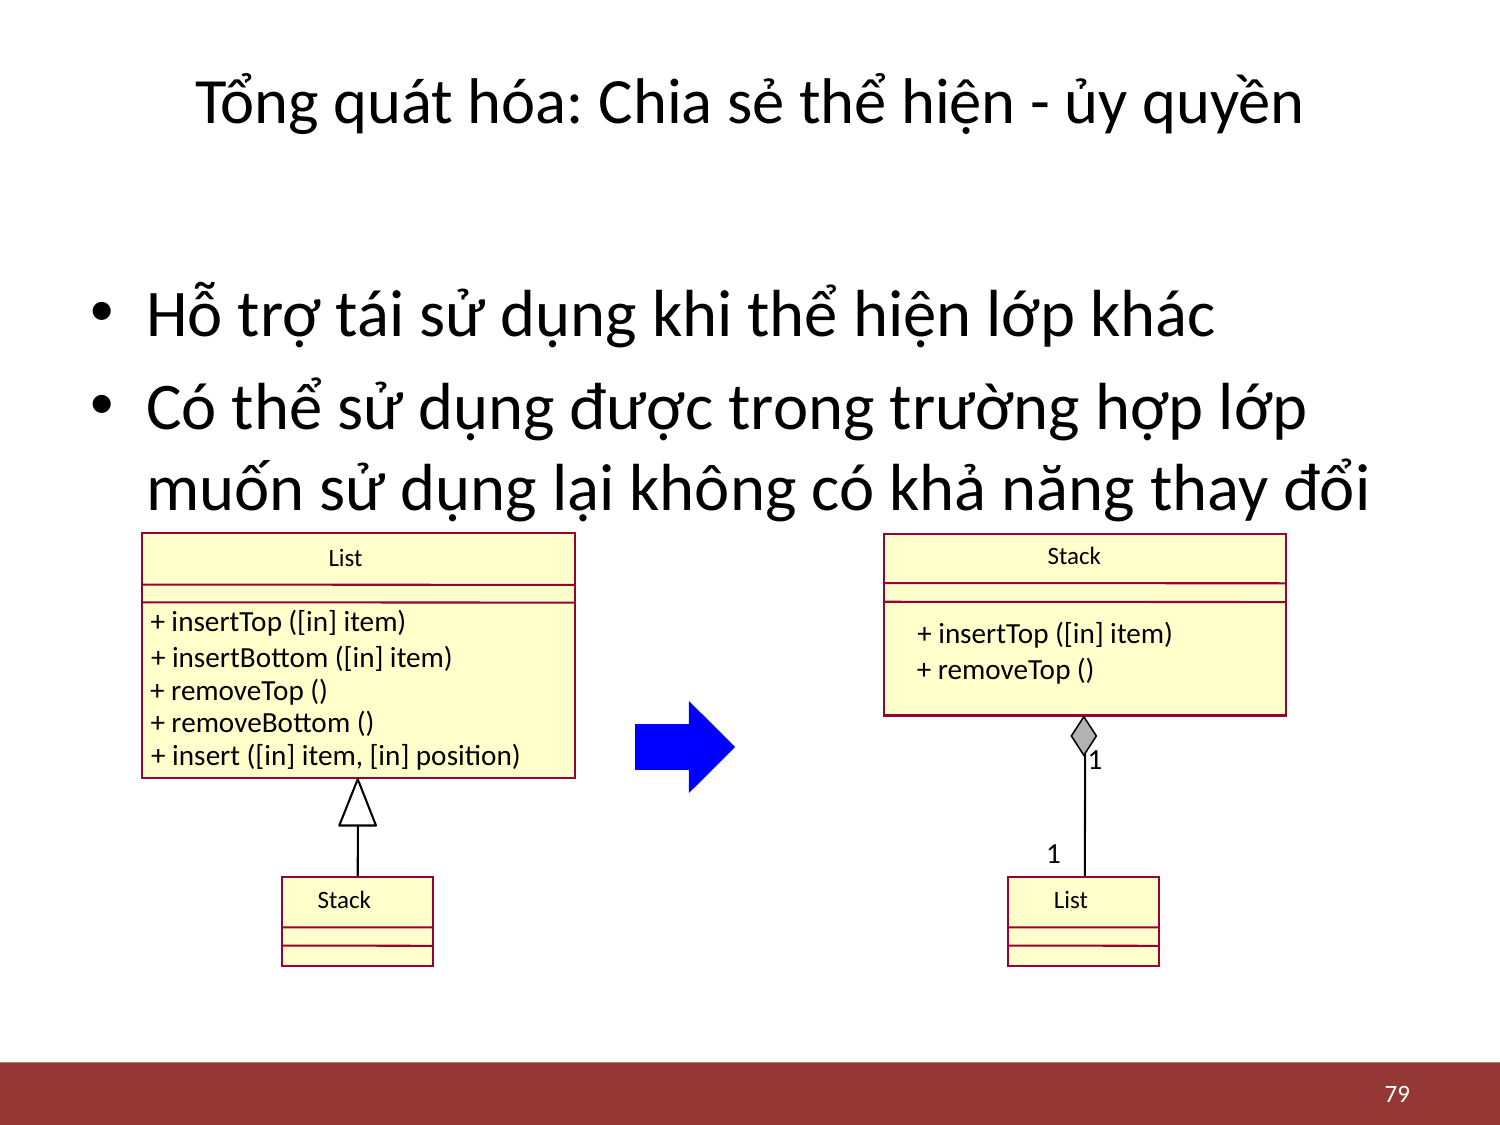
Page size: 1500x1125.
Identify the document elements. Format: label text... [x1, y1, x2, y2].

text_box + insertBottom ([in] item) [150, 638, 454, 674]
text_box 1 [1031, 827, 1109, 877]
text_box + insert ([in] item, [in] position) [151, 736, 522, 772]
text_box [141, 585, 575, 602]
text_box [141, 533, 575, 584]
list Hỗ trợ tái sử dụng khi thể hiện lớp khác Có thể sử dụng được trong trường hợp lớp muốn sử dụng lại không có khả năng thay đổi [75, 262, 1425, 1005]
text_box [141, 603, 575, 779]
text_box [339, 779, 377, 826]
text_box [281, 877, 434, 945]
text_box List [1053, 883, 1089, 914]
text_box [884, 533, 1286, 583]
text_box + insertTop ([in] item) [917, 614, 1174, 650]
title Tổng quát hóa: Chia sẻ thể hiện - ủy quyền [75, 45, 1425, 150]
text_box [884, 584, 1286, 716]
text_box List [328, 541, 363, 572]
text_box + removeBottom () [150, 703, 375, 739]
text_box 1 [1072, 733, 1150, 783]
text_box [1008, 946, 1160, 966]
slide_number 79 [1074, 1072, 1425, 1113]
text_box [281, 946, 434, 966]
text_box + removeTop () [150, 671, 329, 703]
text_box [1073, 716, 1095, 733]
text_box [635, 701, 736, 793]
text_box + insertTop ([in] item) [150, 603, 407, 637]
text_box Stack [317, 883, 372, 914]
text_box [1008, 877, 1160, 945]
text_box Stack [1047, 539, 1102, 570]
text_box + removeTop () [916, 649, 1095, 685]
